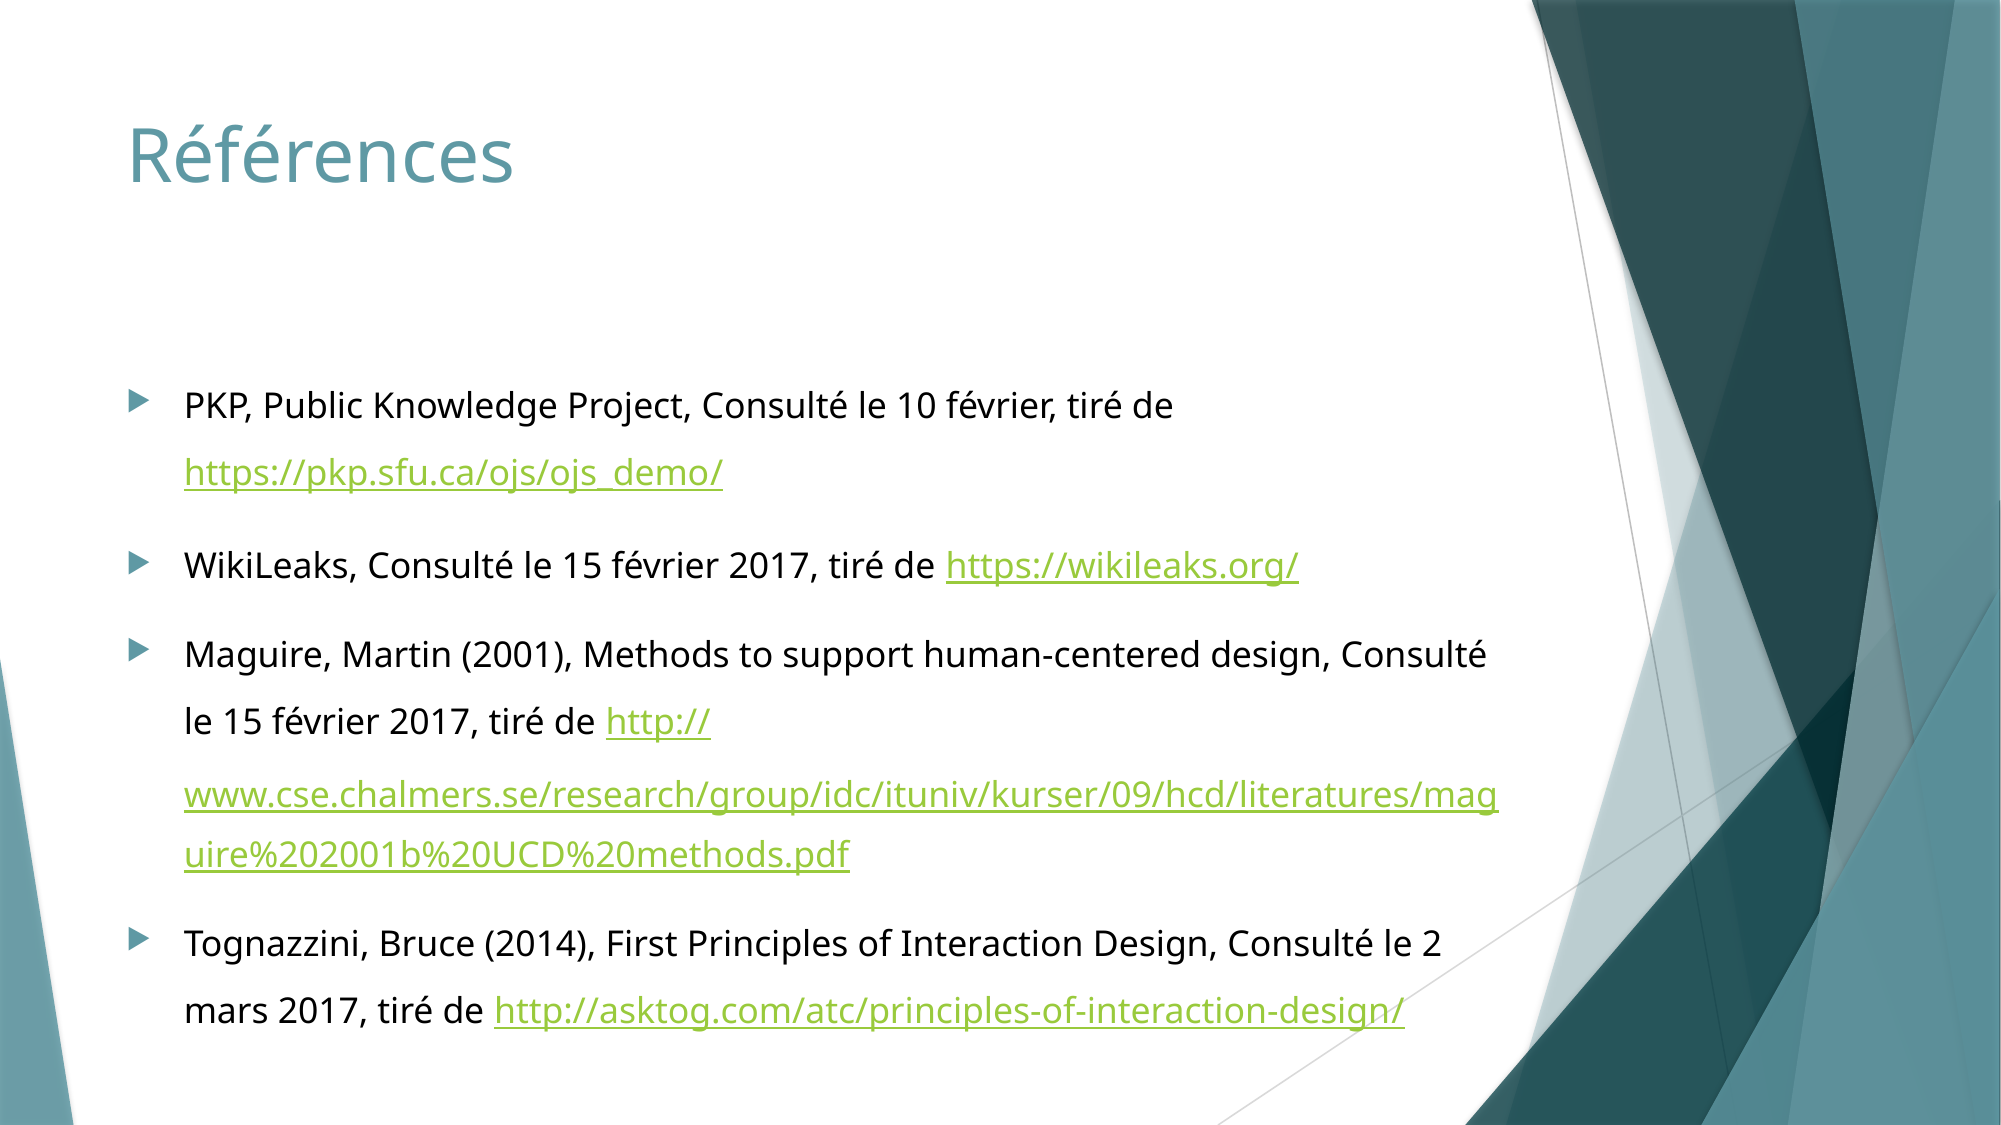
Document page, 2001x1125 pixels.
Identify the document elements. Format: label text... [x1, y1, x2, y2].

title Références [111, 99, 1522, 317]
list PKP, Public Knowledge Project, Consulté le 10 février, tiré de https://pkp.sfu.ca/ojs/ojs_demo/ WikiLeaks, Consulté le 15 février 2017, tiré de https://wikileaks.org/ Maguire, Martin (2001), Methods to support human-centered design, Consulté le 15 février 2017, tiré de http://www.cse.chalmers.se/research/group/idc/ituniv/kurser/09/hcd/literatures/maguire%202001b%20UCD%20methods.pdf Tognazzini, Bruce (2014), First Principles of Interaction Design, Consulté le 2 mars 2017, tiré de http://asktog.com/atc/principles-of-interaction-design/ [111, 354, 1522, 992]
